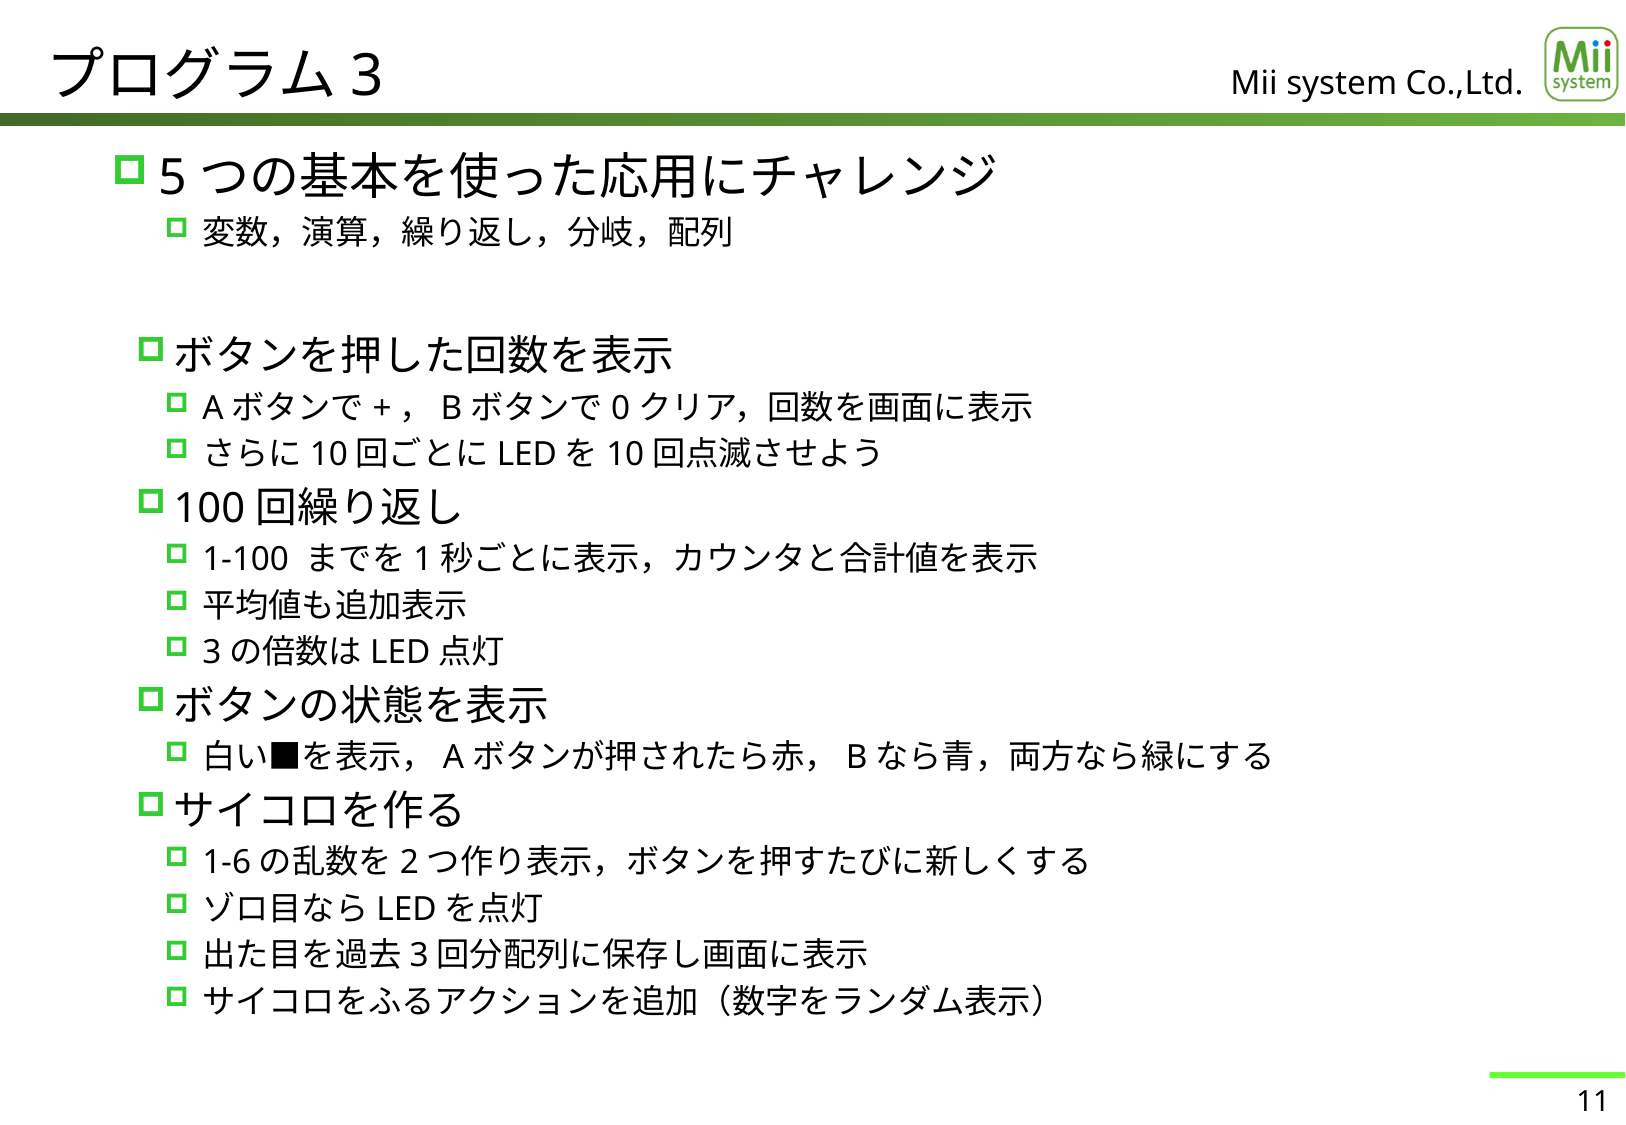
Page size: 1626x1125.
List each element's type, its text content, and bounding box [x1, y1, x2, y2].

slide_number 11 [1497, 1074, 1625, 1118]
title プログラム3 [31, 31, 1159, 114]
list 5つの基本を使った応用にチャレンジ 変数，演算，繰り返し，分岐，配列 ボタンを押した回数を表示 Aボタンで+，Bボタンで0クリア，回数を画面に表示 さらに10回ごとにLEDを10回点滅させよう 100回繰り返し 1-100 までを1秒ごとに表示，カウンタと合計値を表示 平均値も追加表示 3の倍数はLED点灯 ボタンの状態を表示 白い■を表示，Aボタンが押されたら赤，Bなら青，両方なら緑にする サイコロを作る 1-6の乱数を2つ作り表示，ボタンを押すたびに新しくする ゾロ目ならLEDを点灯 出た目を過去3回分配列に保存し画面に表示 サイコロをふるアクションを追加（数字をランダム表示） [70, 137, 1581, 1075]
picture [1543, 26, 1619, 102]
